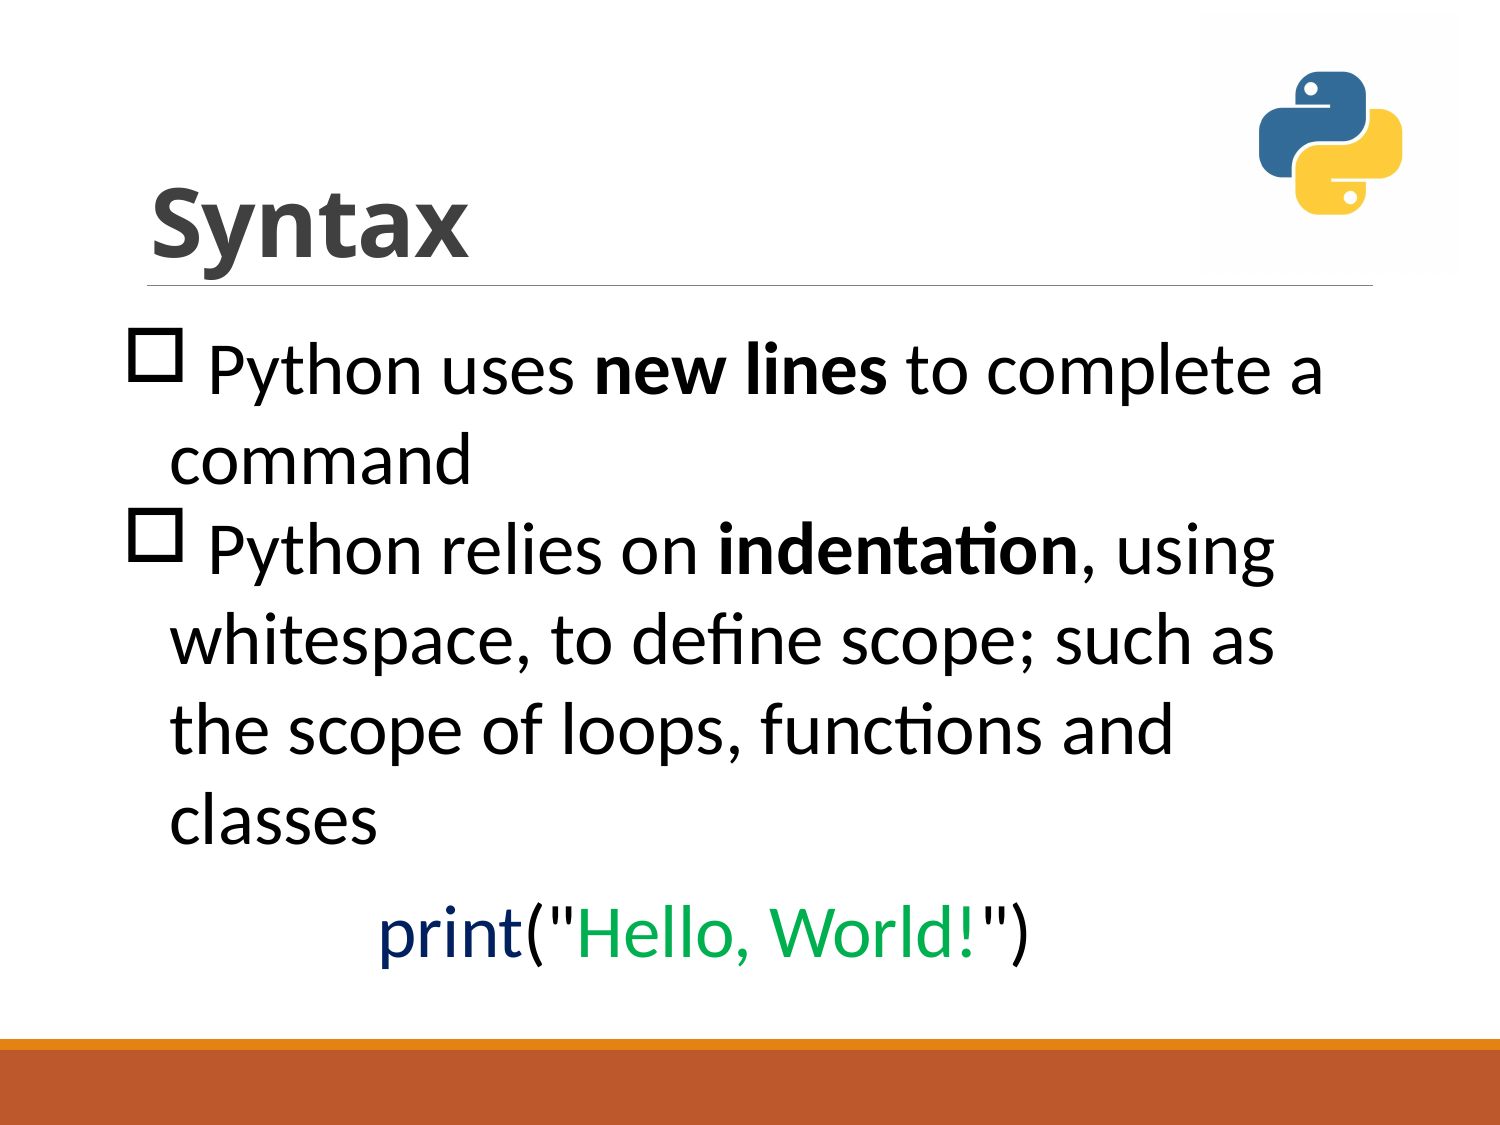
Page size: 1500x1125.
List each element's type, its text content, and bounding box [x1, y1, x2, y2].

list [1199, 11, 1462, 274]
text_box Python uses new lines to complete a command Python relies on indentation, using whitespace, to define scope; such as the scope of loops, functions and classes [107, 312, 1354, 1048]
text_box print("Hello, World!") [362, 874, 1113, 980]
title Syntax [135, 47, 1373, 285]
